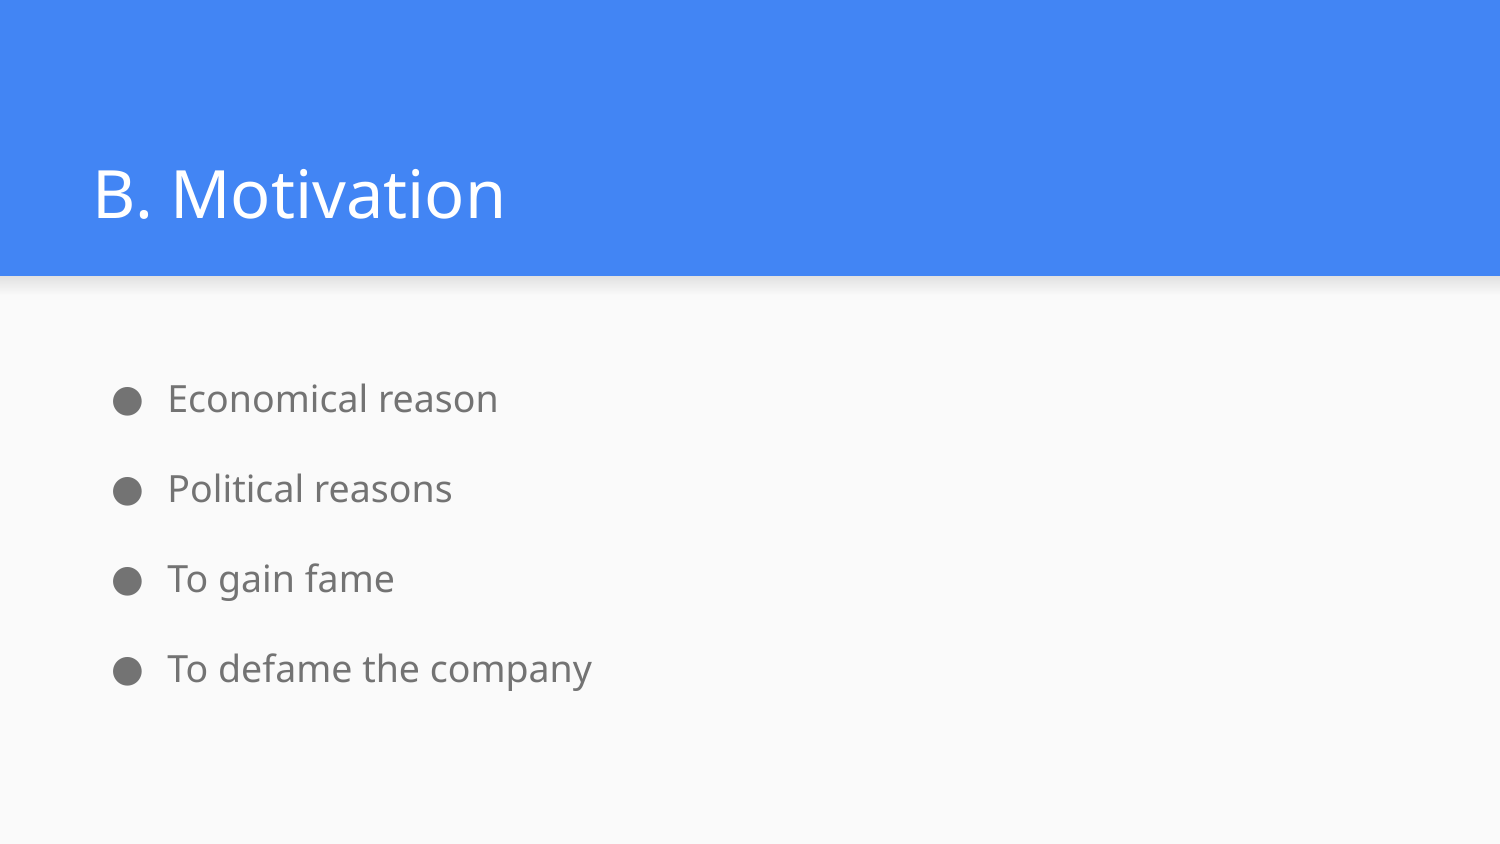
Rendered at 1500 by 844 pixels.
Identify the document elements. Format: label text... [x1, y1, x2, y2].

title B. Motivation [77, 121, 1427, 248]
list Economical reason Political reasons To gain fame To defame the company [77, 314, 1427, 844]
